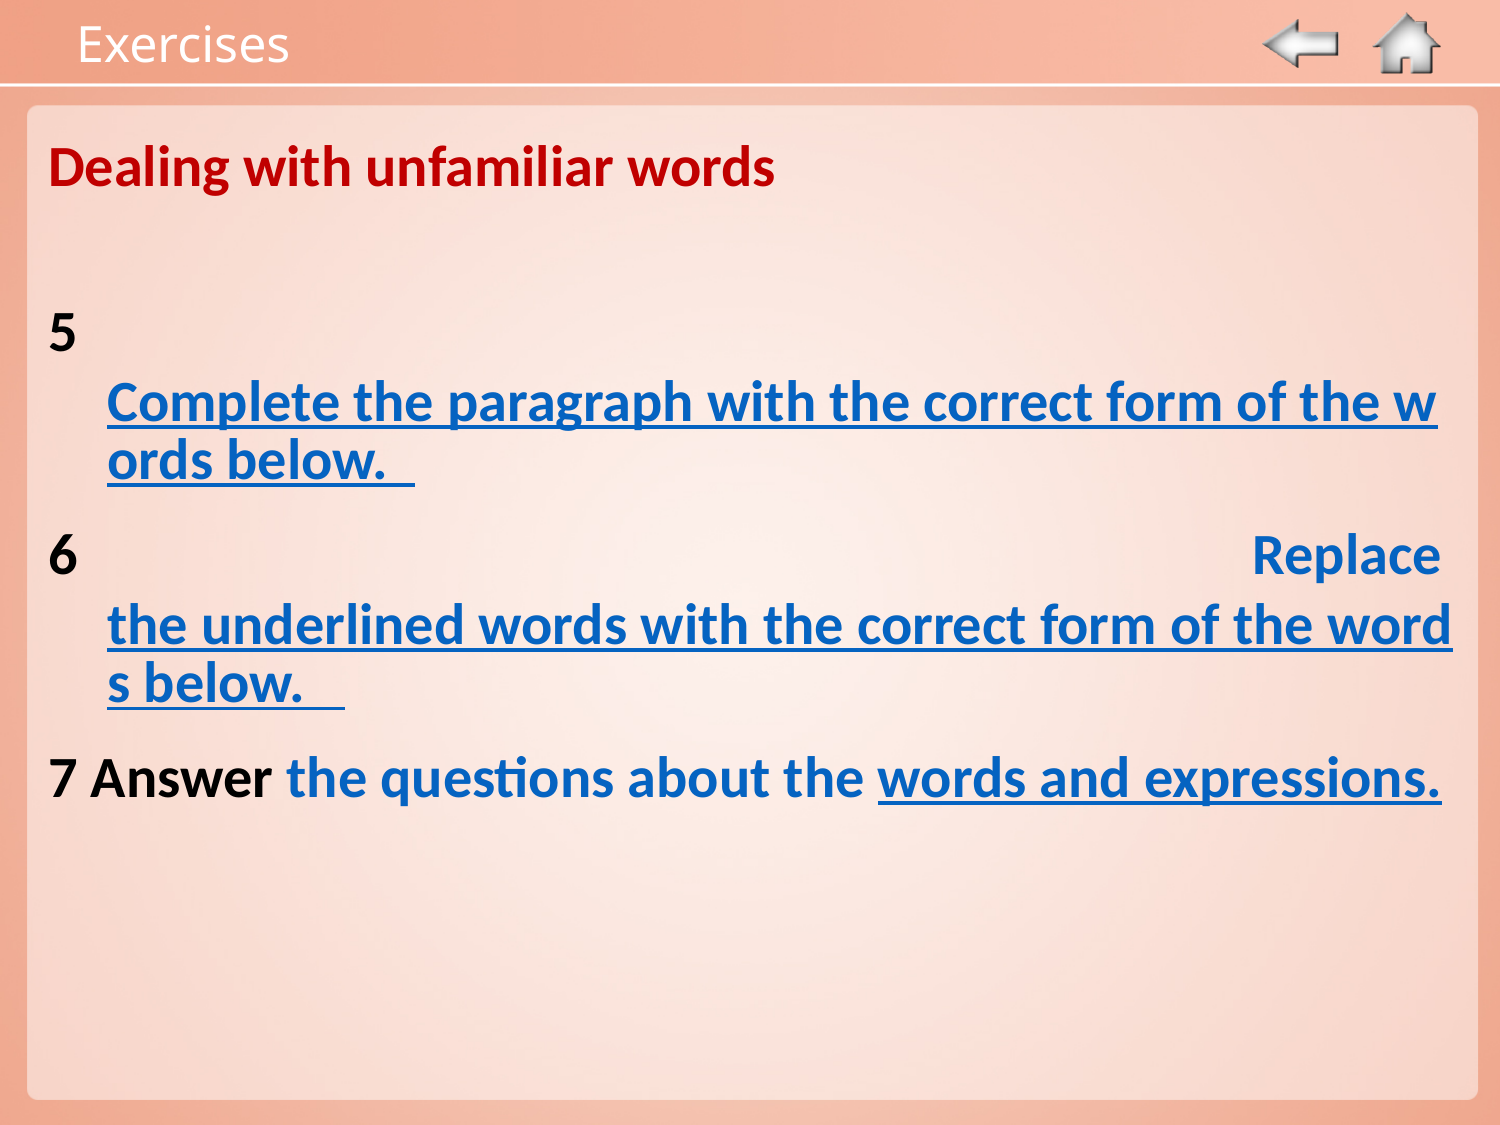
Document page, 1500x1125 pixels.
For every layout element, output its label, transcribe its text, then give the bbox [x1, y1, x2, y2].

picture [0, 0, 1500, 1125]
text_box Exercises [61, 5, 306, 80]
list Dealing with unfamiliar words 5 Complete the paragraph with the correct form of the words below. 6 Replace the underlined words with the correct form of the words below. 7 Answer the questions about the words and expressions. [32, 120, 1471, 1099]
